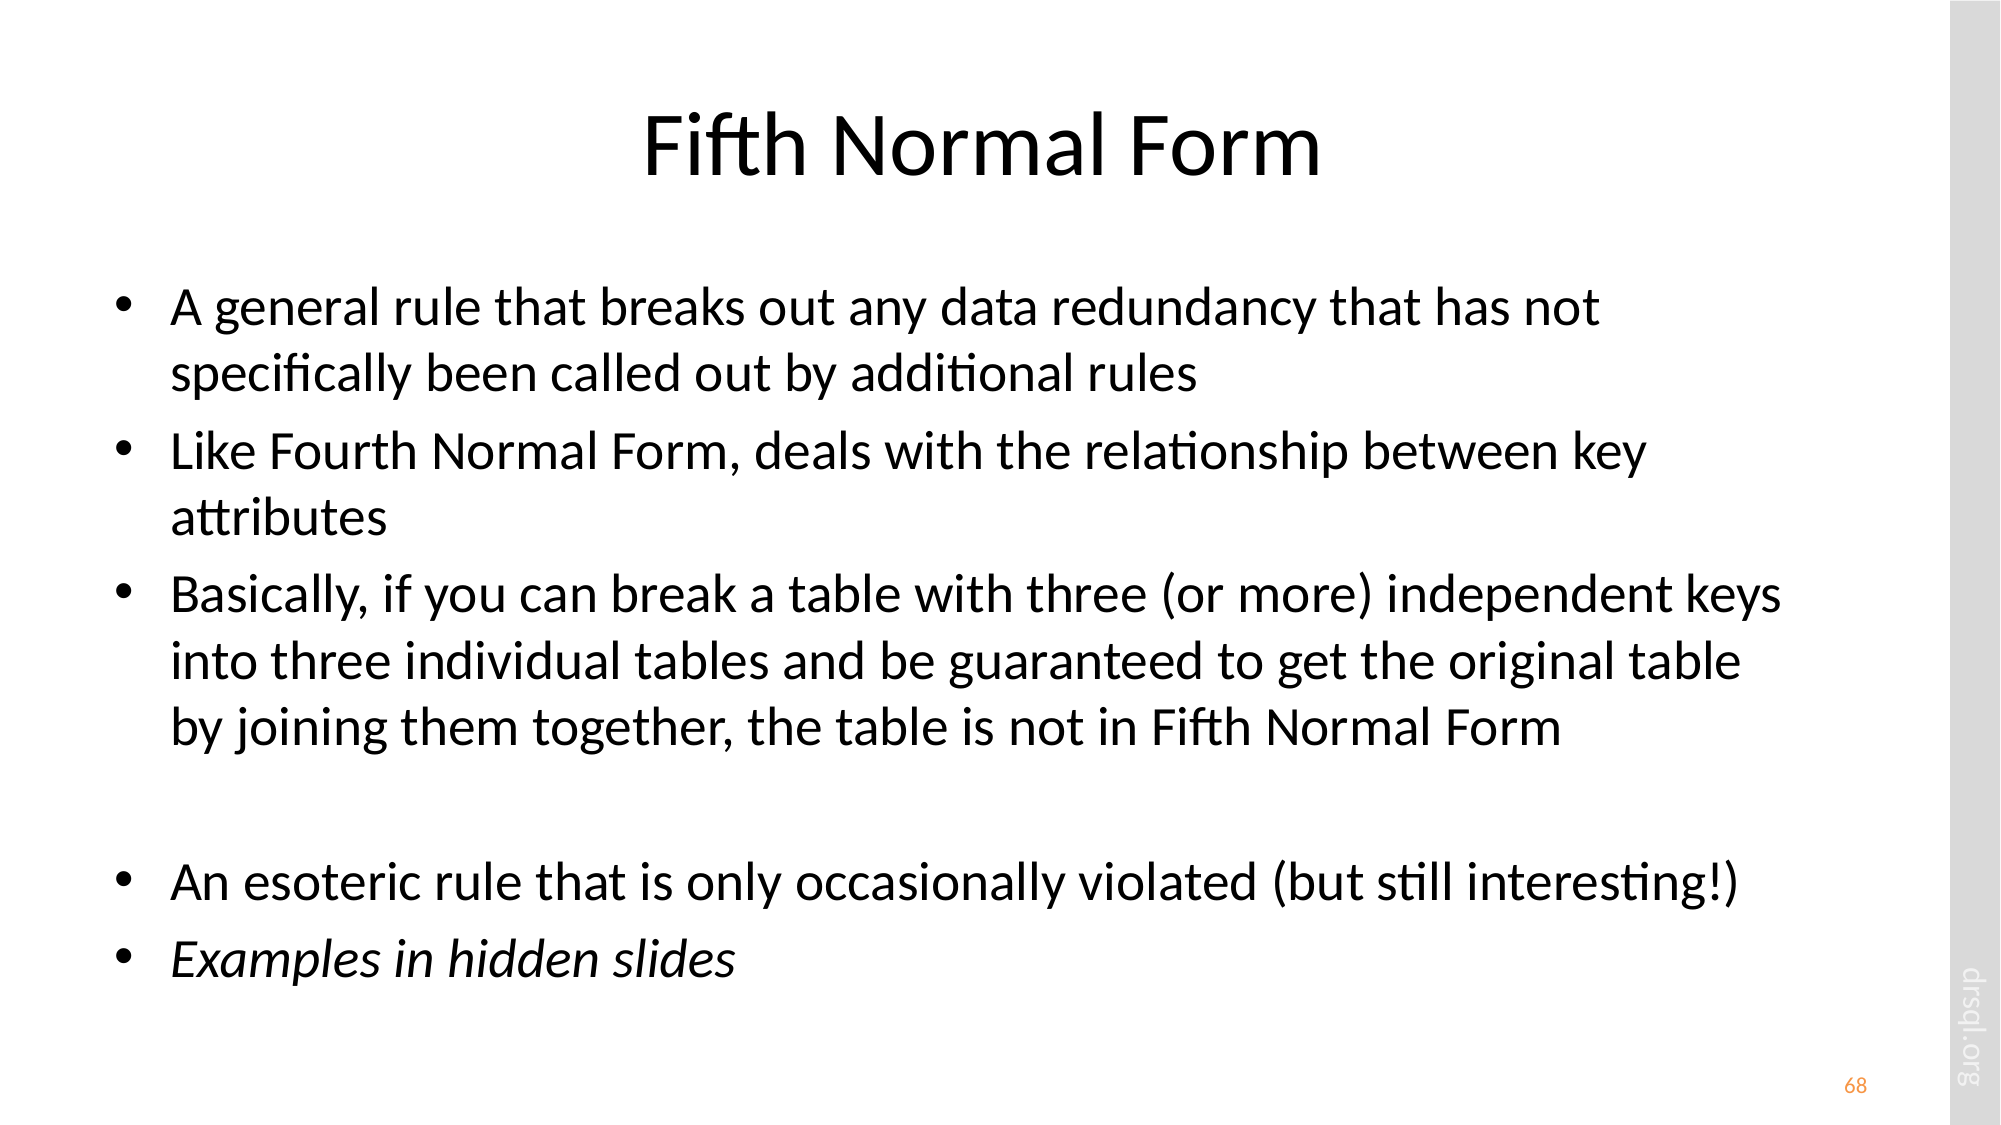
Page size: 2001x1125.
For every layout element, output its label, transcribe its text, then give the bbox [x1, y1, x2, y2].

title Fifth Normal Form [99, 45, 1867, 233]
list A general rule that breaks out any data redundancy that has not specifically been called out by additional rules Like Fourth Normal Form, deals with the relationship between key attributes Basically, if you can break a table with three (or more) independent keys into three individual tables and be guaranteed to get the original table by joining them together, the table is not in Fifth Normal Form An esoteric rule that is only occasionally violated (but still interesting!) Examples in hidden slides [99, 262, 1800, 1005]
